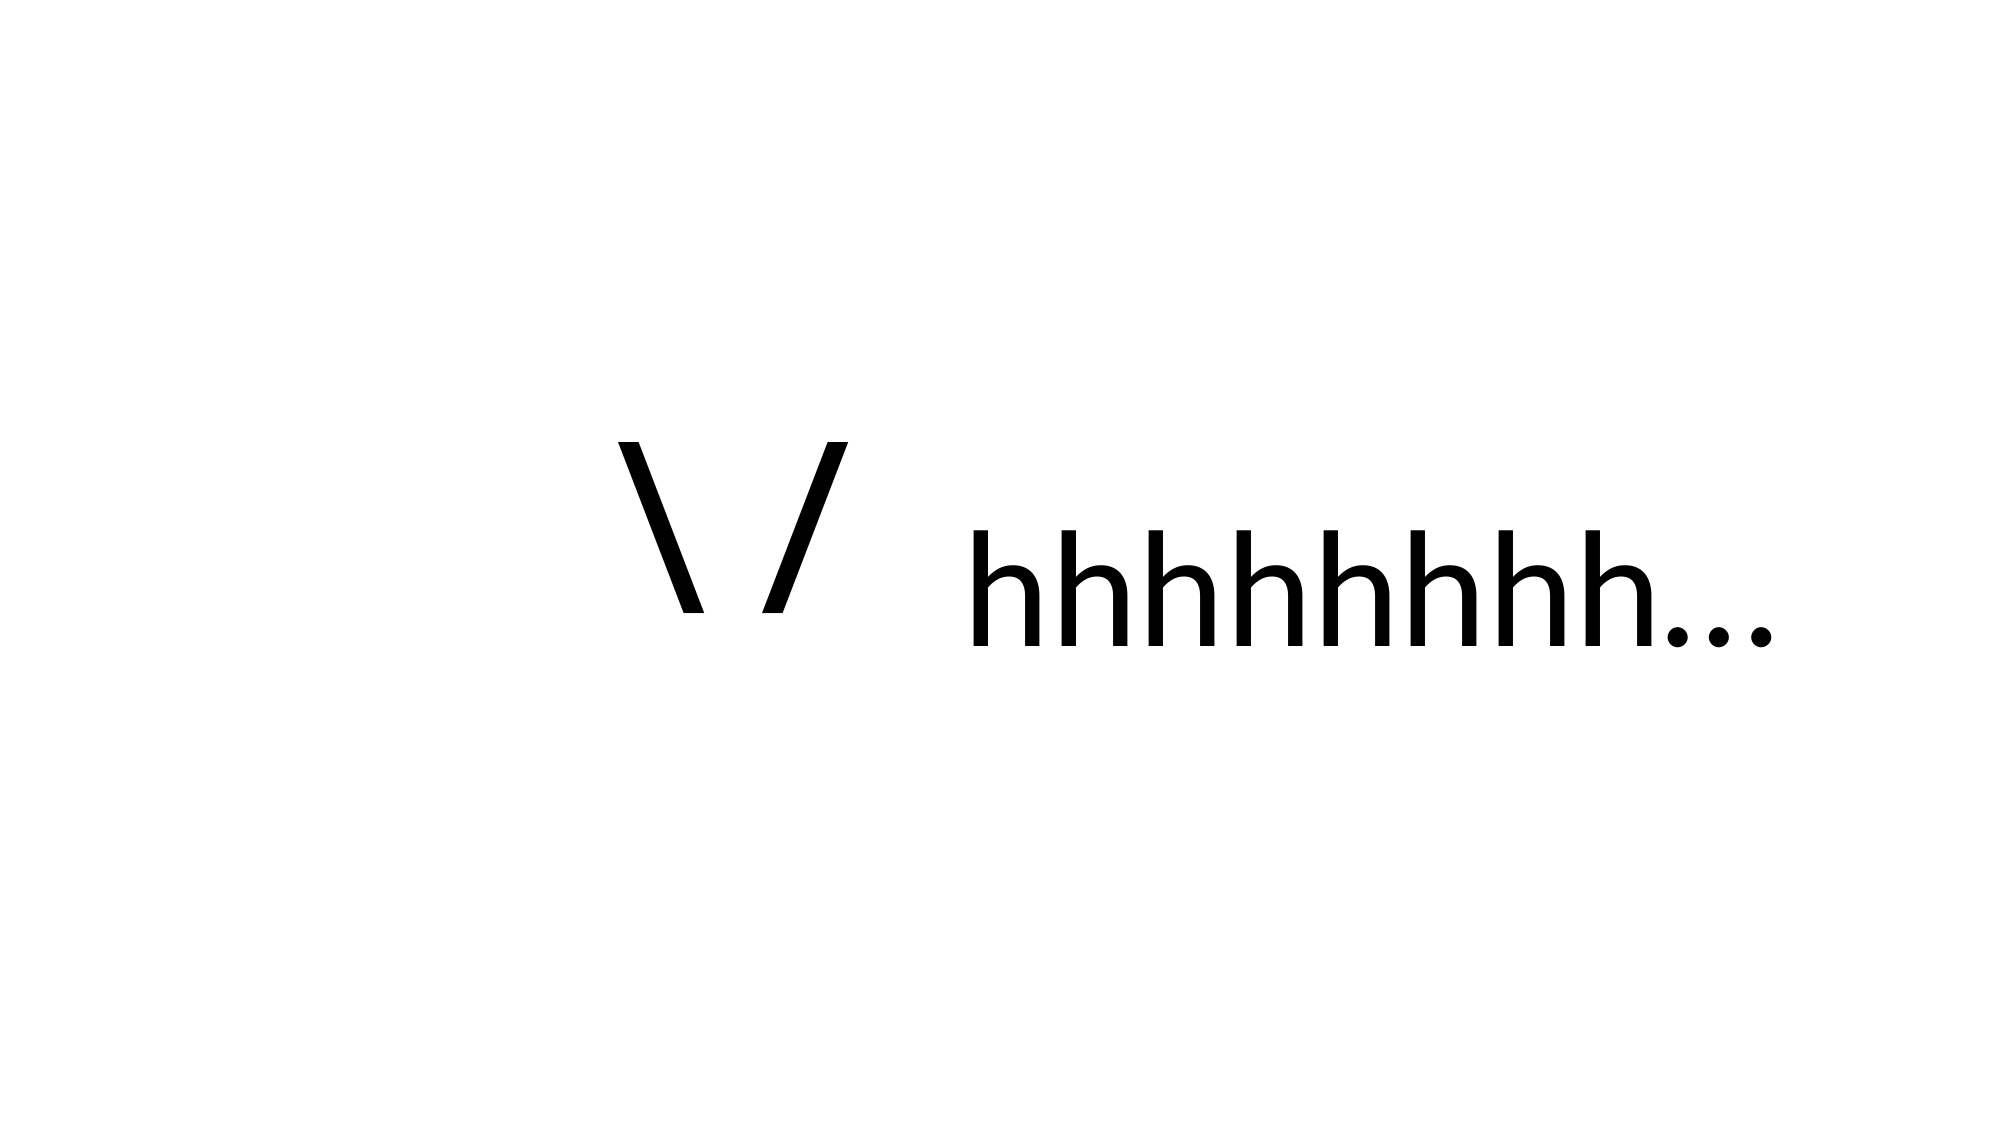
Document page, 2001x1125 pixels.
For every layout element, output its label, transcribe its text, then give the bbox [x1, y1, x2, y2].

text_box hhhhhhhh… [947, 472, 1987, 687]
text_box /\ [566, 387, 893, 690]
